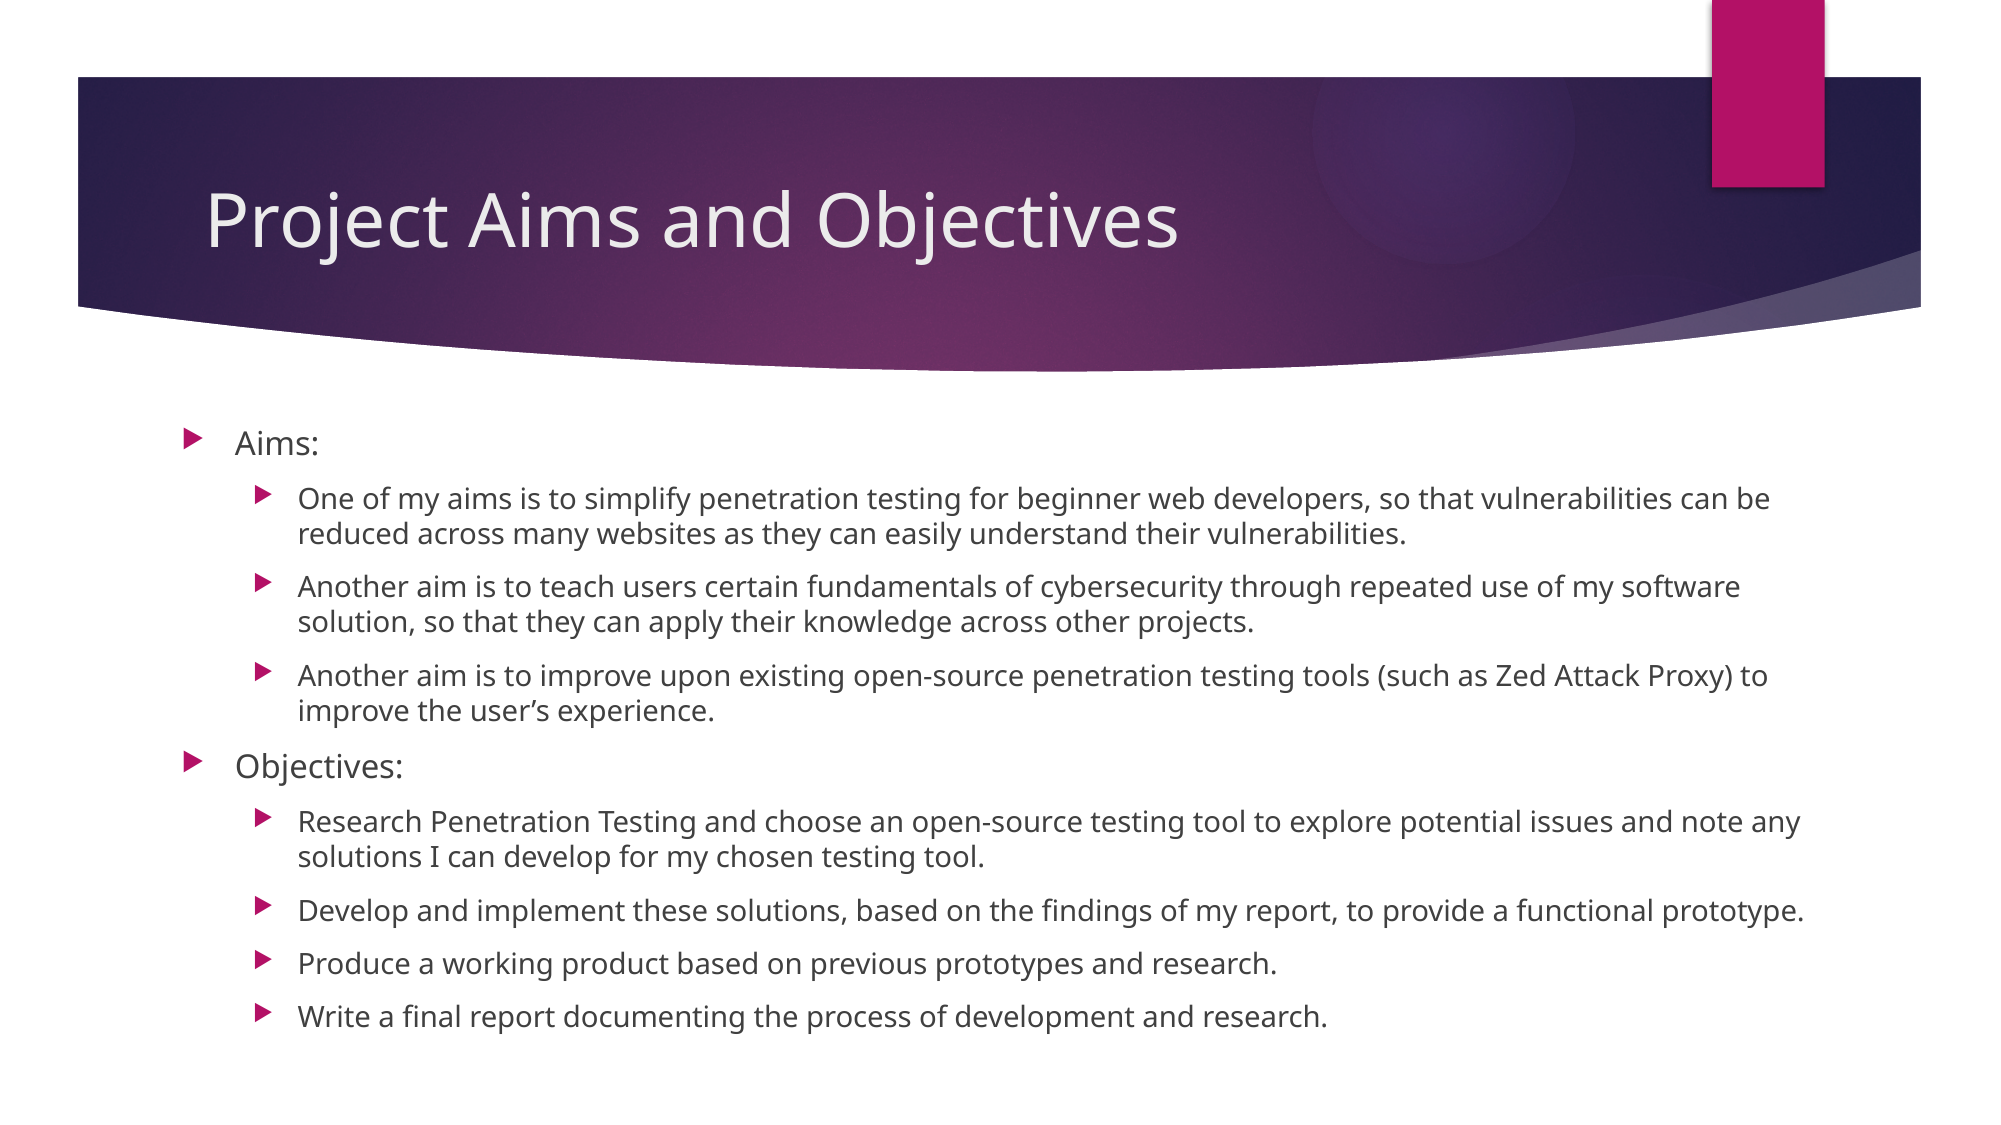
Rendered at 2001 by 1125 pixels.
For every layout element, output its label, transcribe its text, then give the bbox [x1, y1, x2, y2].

title Project Aims and Objectives [189, 159, 1627, 276]
list Aims: One of my aims is to simplify penetration testing for beginner web developers, so that vulnerabilities can be reduced across many websites as they can easily understand their vulnerabilities. Another aim is to teach users certain fundamentals of cybersecurity through repeated use of my software solution, so that they can apply their knowledge across other projects. Another aim is to improve upon existing open-source penetration testing tools (such as Zed Attack Proxy) to improve the user’s experience. Objectives: Research Penetration Testing and choose an open-source testing tool to explore potential issues and note any solutions I can develop for my chosen testing tool. Develop and implement these solutions, based on the findings of my report, to provide a functional prototype. Produce a working product based on previous prototypes and research. Write a final report documenting the process of development and research. [166, 414, 1834, 1058]
